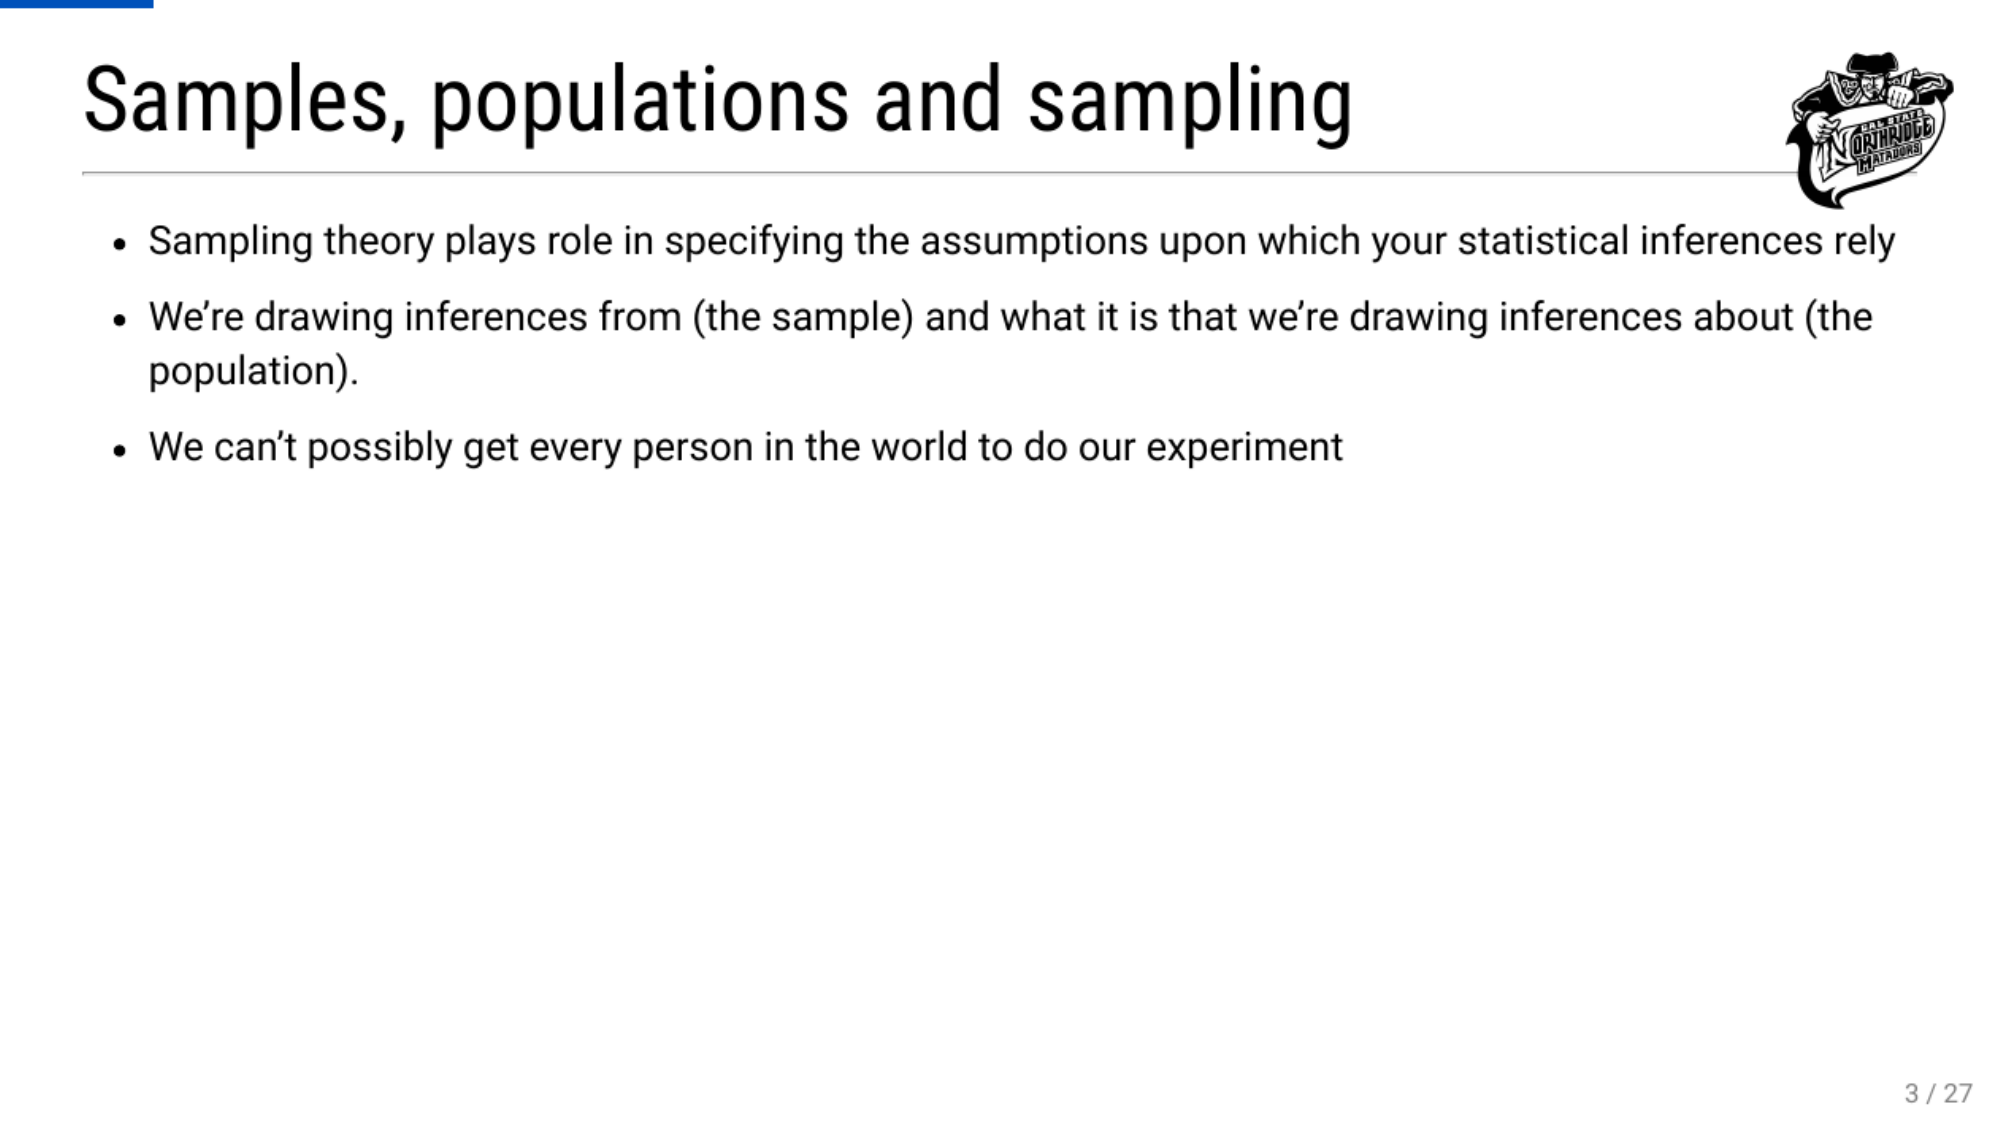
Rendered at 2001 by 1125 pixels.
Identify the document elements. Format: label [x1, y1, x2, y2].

list [0, 0, 2000, 1125]
